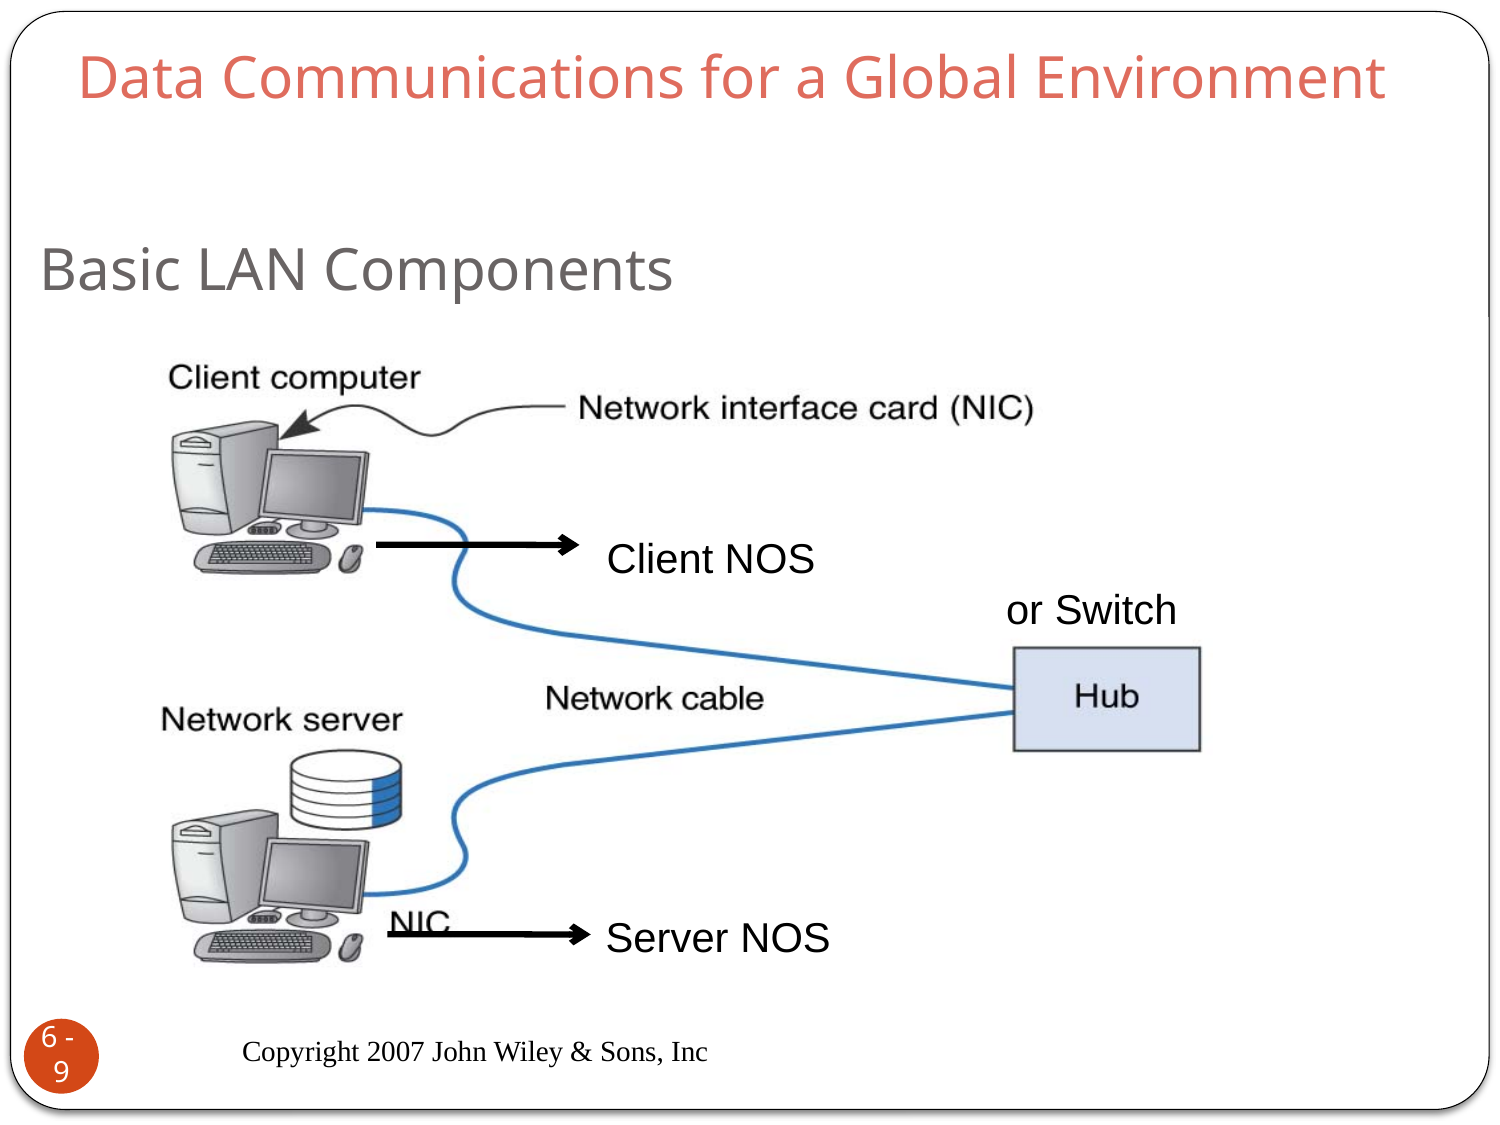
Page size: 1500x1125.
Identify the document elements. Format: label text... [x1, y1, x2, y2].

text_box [149, 349, 1213, 977]
text_box Data Communications for a Global Environment [62, 24, 1413, 125]
slide_number 6 - 9 [23, 1018, 99, 1094]
title Basic LAN Components [24, 224, 1300, 318]
footer Copyright 2007 John Wiley & Sons, Inc [150, 1012, 800, 1088]
